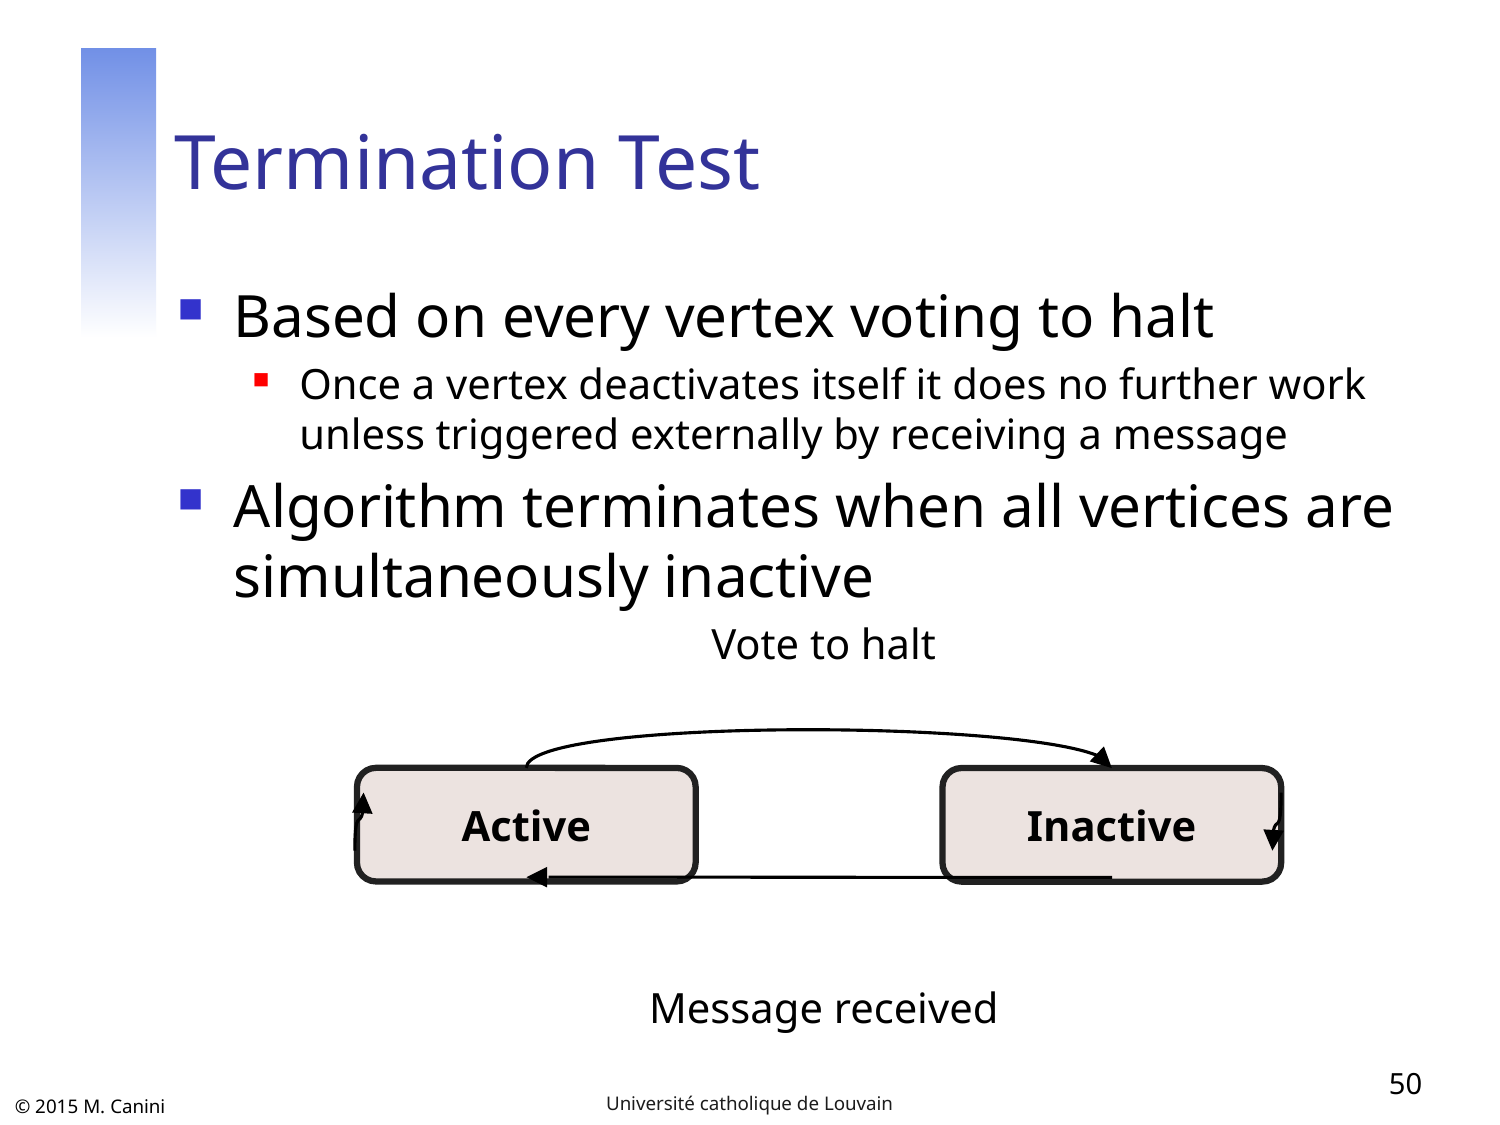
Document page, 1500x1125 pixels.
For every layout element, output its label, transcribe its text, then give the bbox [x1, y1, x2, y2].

text_box Message received [634, 974, 813, 1040]
slide_number 50 [1124, 1037, 1438, 1113]
text_box Inactive [942, 768, 1282, 882]
footer Université catholique de Louvain [824, 1083, 987, 1125]
text_box Vote to halt [825, 610, 951, 675]
title Termination Test [158, 49, 1438, 213]
text_box Active [356, 767, 696, 882]
footer Université catholique de Louvain [512, 1083, 814, 1125]
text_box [354, 792, 364, 851]
text_box Message received [825, 974, 1014, 1040]
text_box Vote to halt [696, 610, 813, 675]
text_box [1272, 792, 1282, 851]
list Based on every vertex voting to halt Once a vertex deactivates itself it does no further work unless triggered externally by receiving a message Algorithm terminates when all vertices are simultaneously inactive [162, 271, 1438, 1016]
